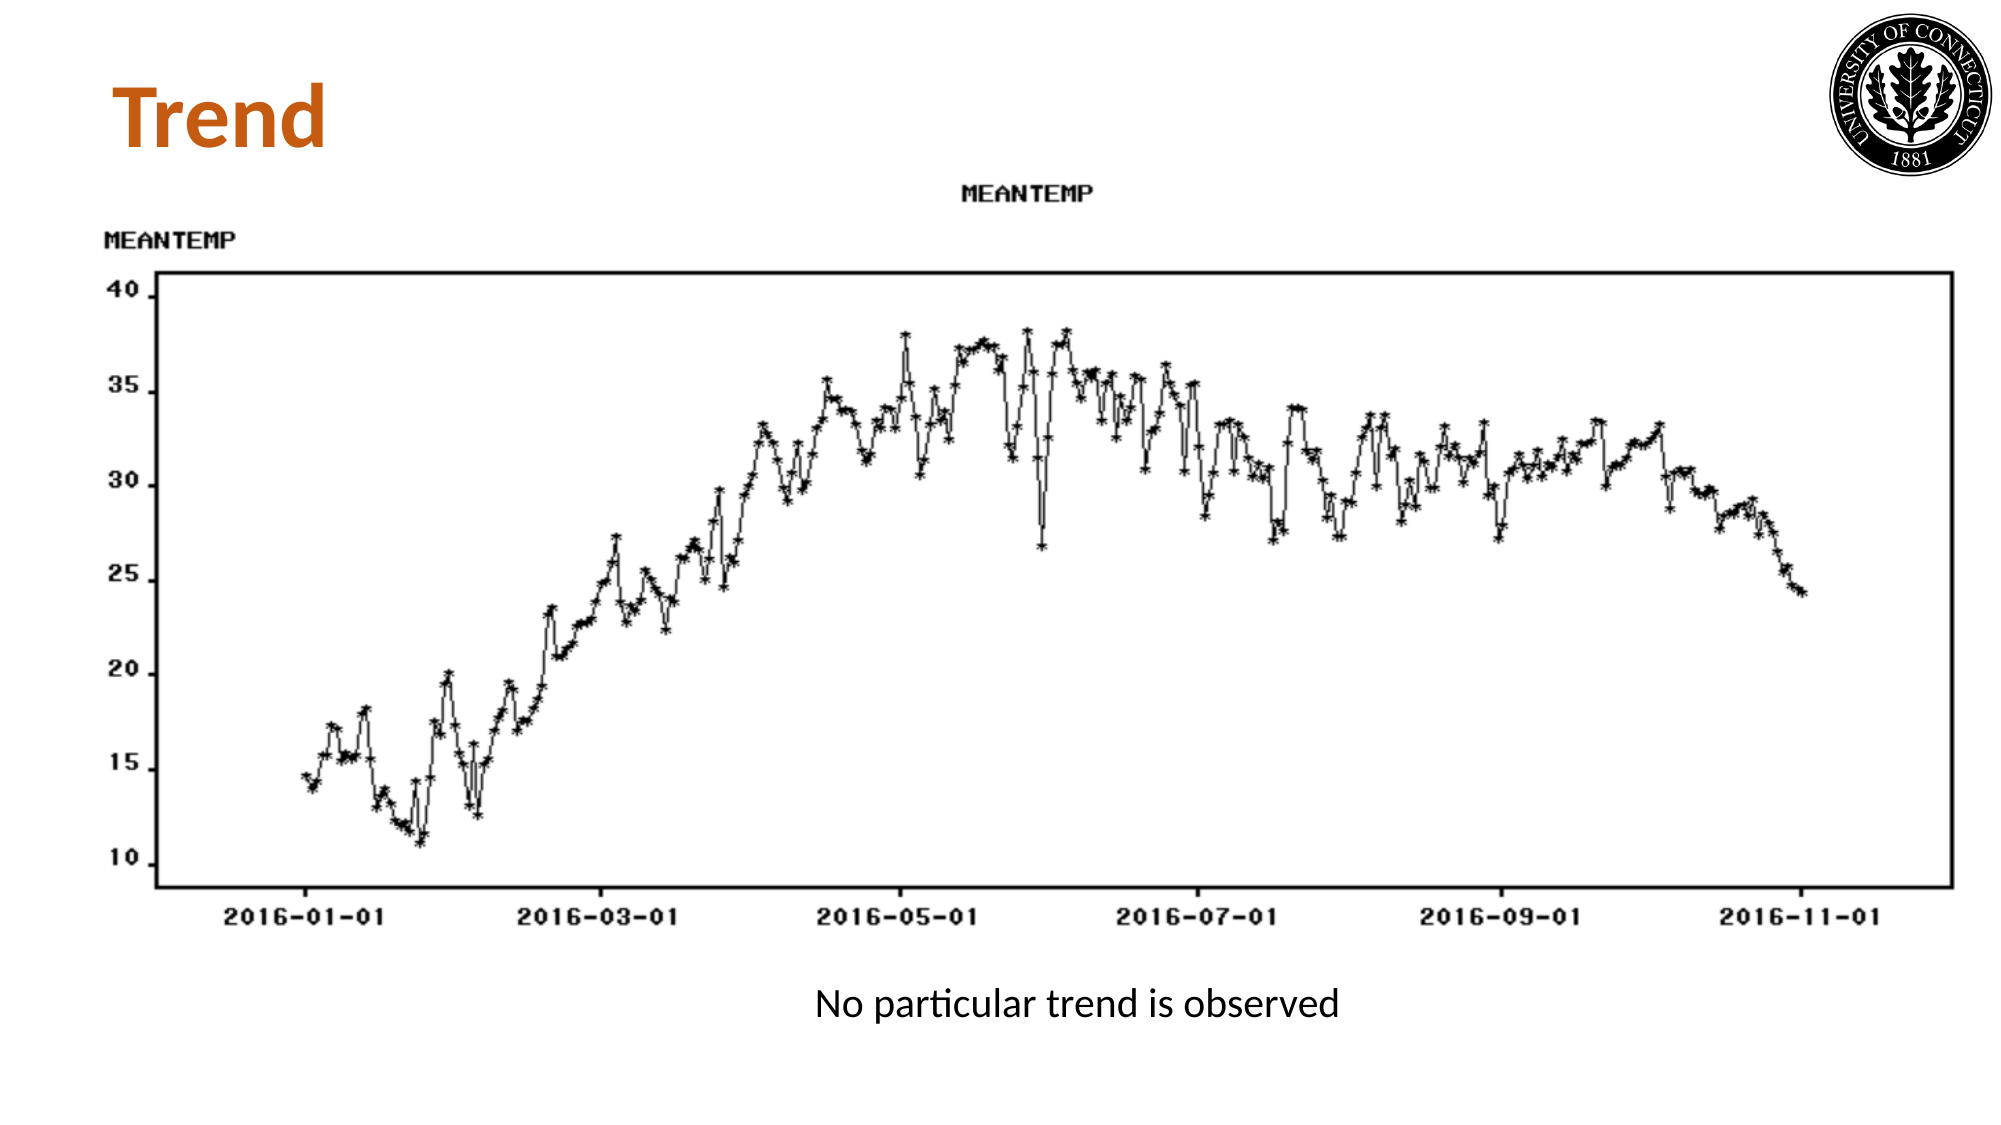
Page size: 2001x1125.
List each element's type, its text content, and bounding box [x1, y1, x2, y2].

text_box No particular trend is observed [799, 966, 1597, 1041]
picture [97, 5, 2000, 955]
text_box Trend [97, 53, 590, 167]
